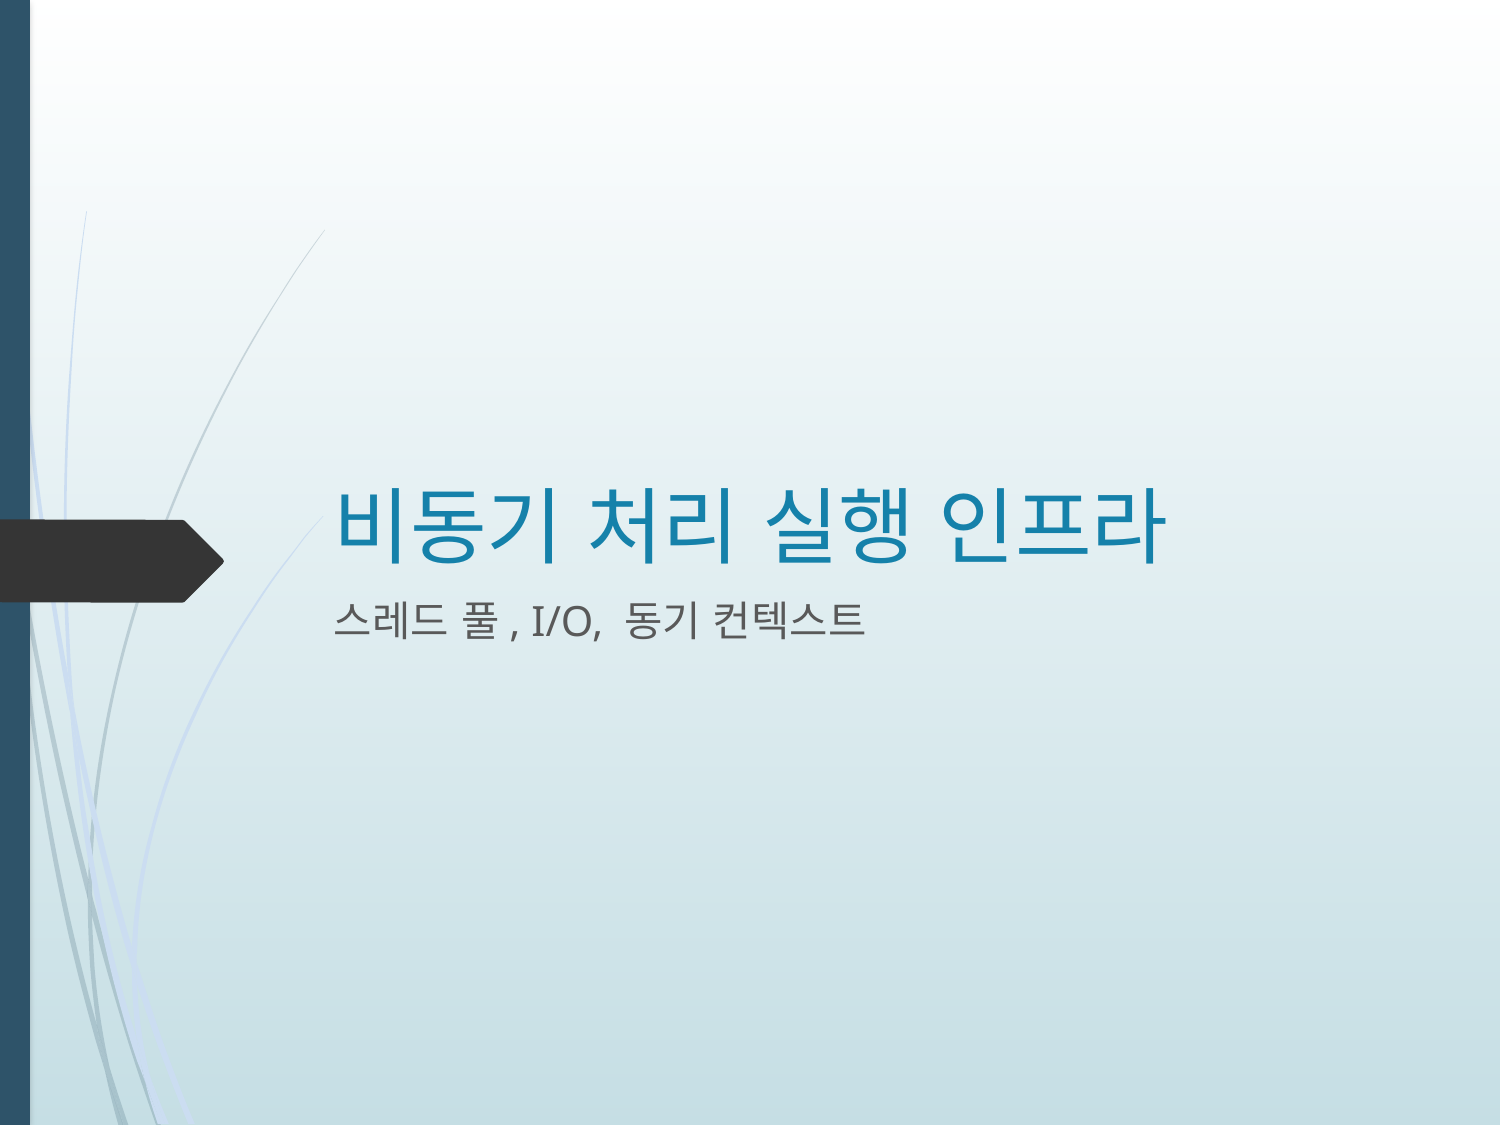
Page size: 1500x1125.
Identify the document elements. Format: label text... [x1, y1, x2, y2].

title 비동기 처리 실행 인프라 [318, 340, 1400, 582]
list 스레드 풀, I/O, 동기 컨텍스트 [318, 587, 1400, 729]
